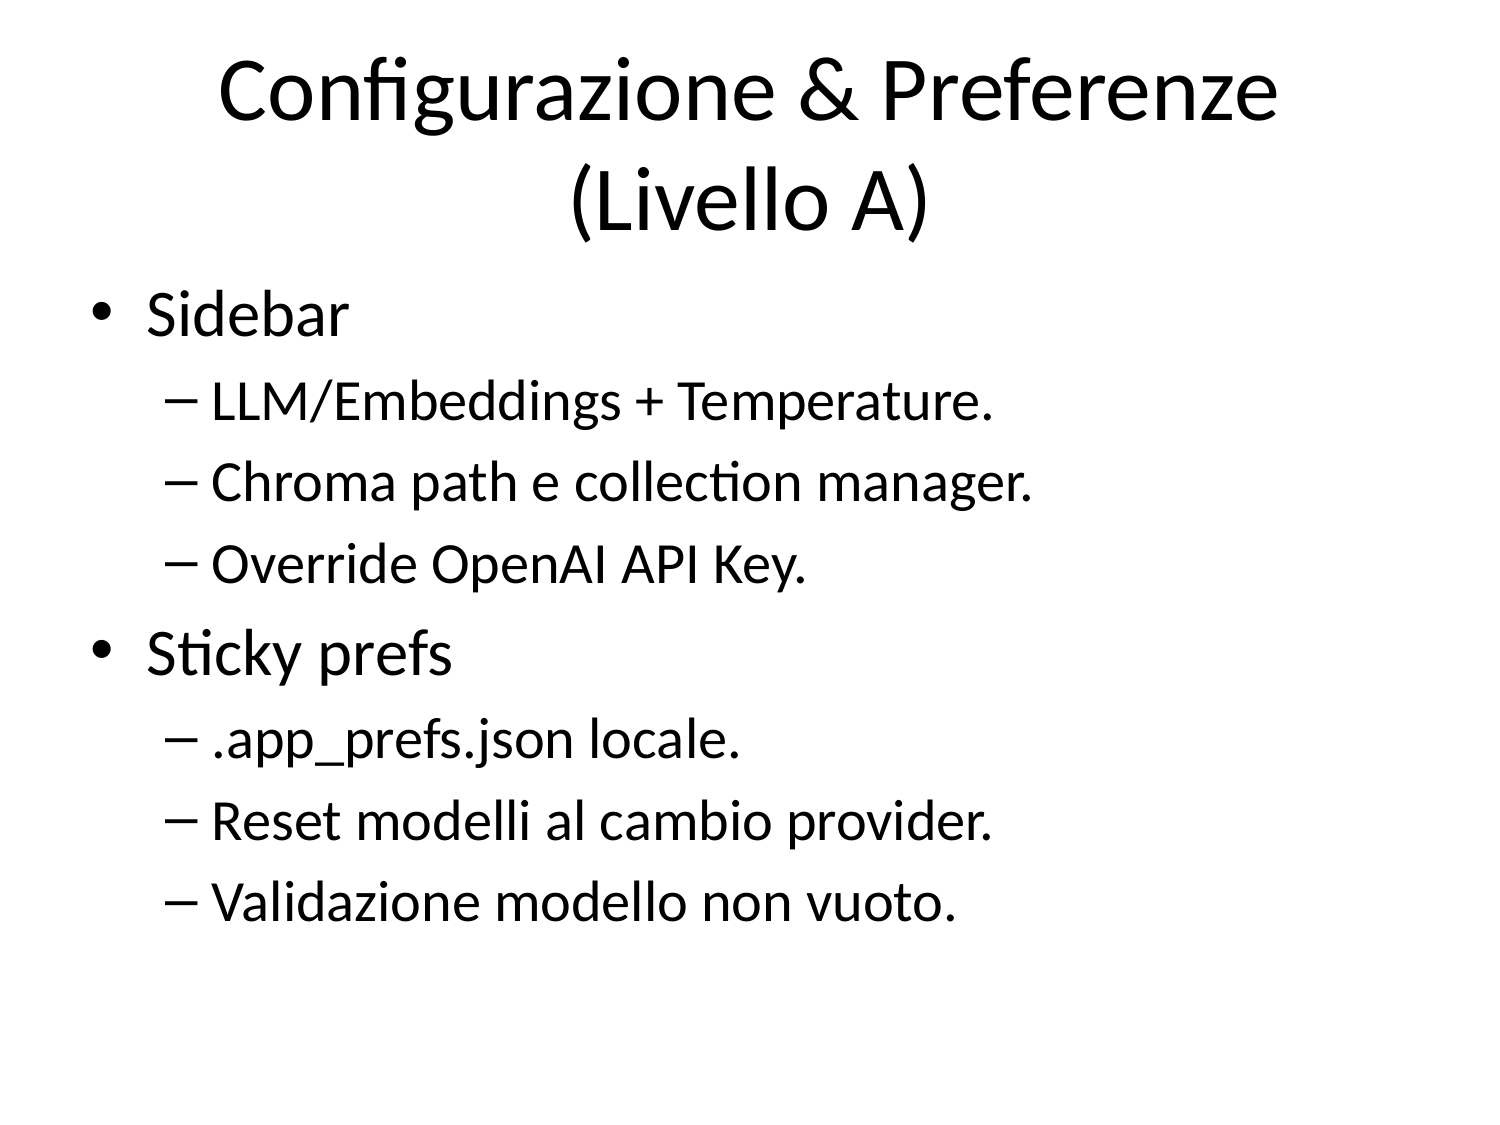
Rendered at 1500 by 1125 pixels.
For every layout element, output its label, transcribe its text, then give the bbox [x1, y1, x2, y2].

list Sidebar LLM/Embeddings + Temperature. Chroma path e collection manager. Override OpenAI API Key. Sticky prefs .app_prefs.json locale. Reset modelli al cambio provider. Validazione modello non vuoto. [75, 262, 1425, 1005]
title Configurazione & Preferenze (Livello A) [75, 45, 1425, 233]
